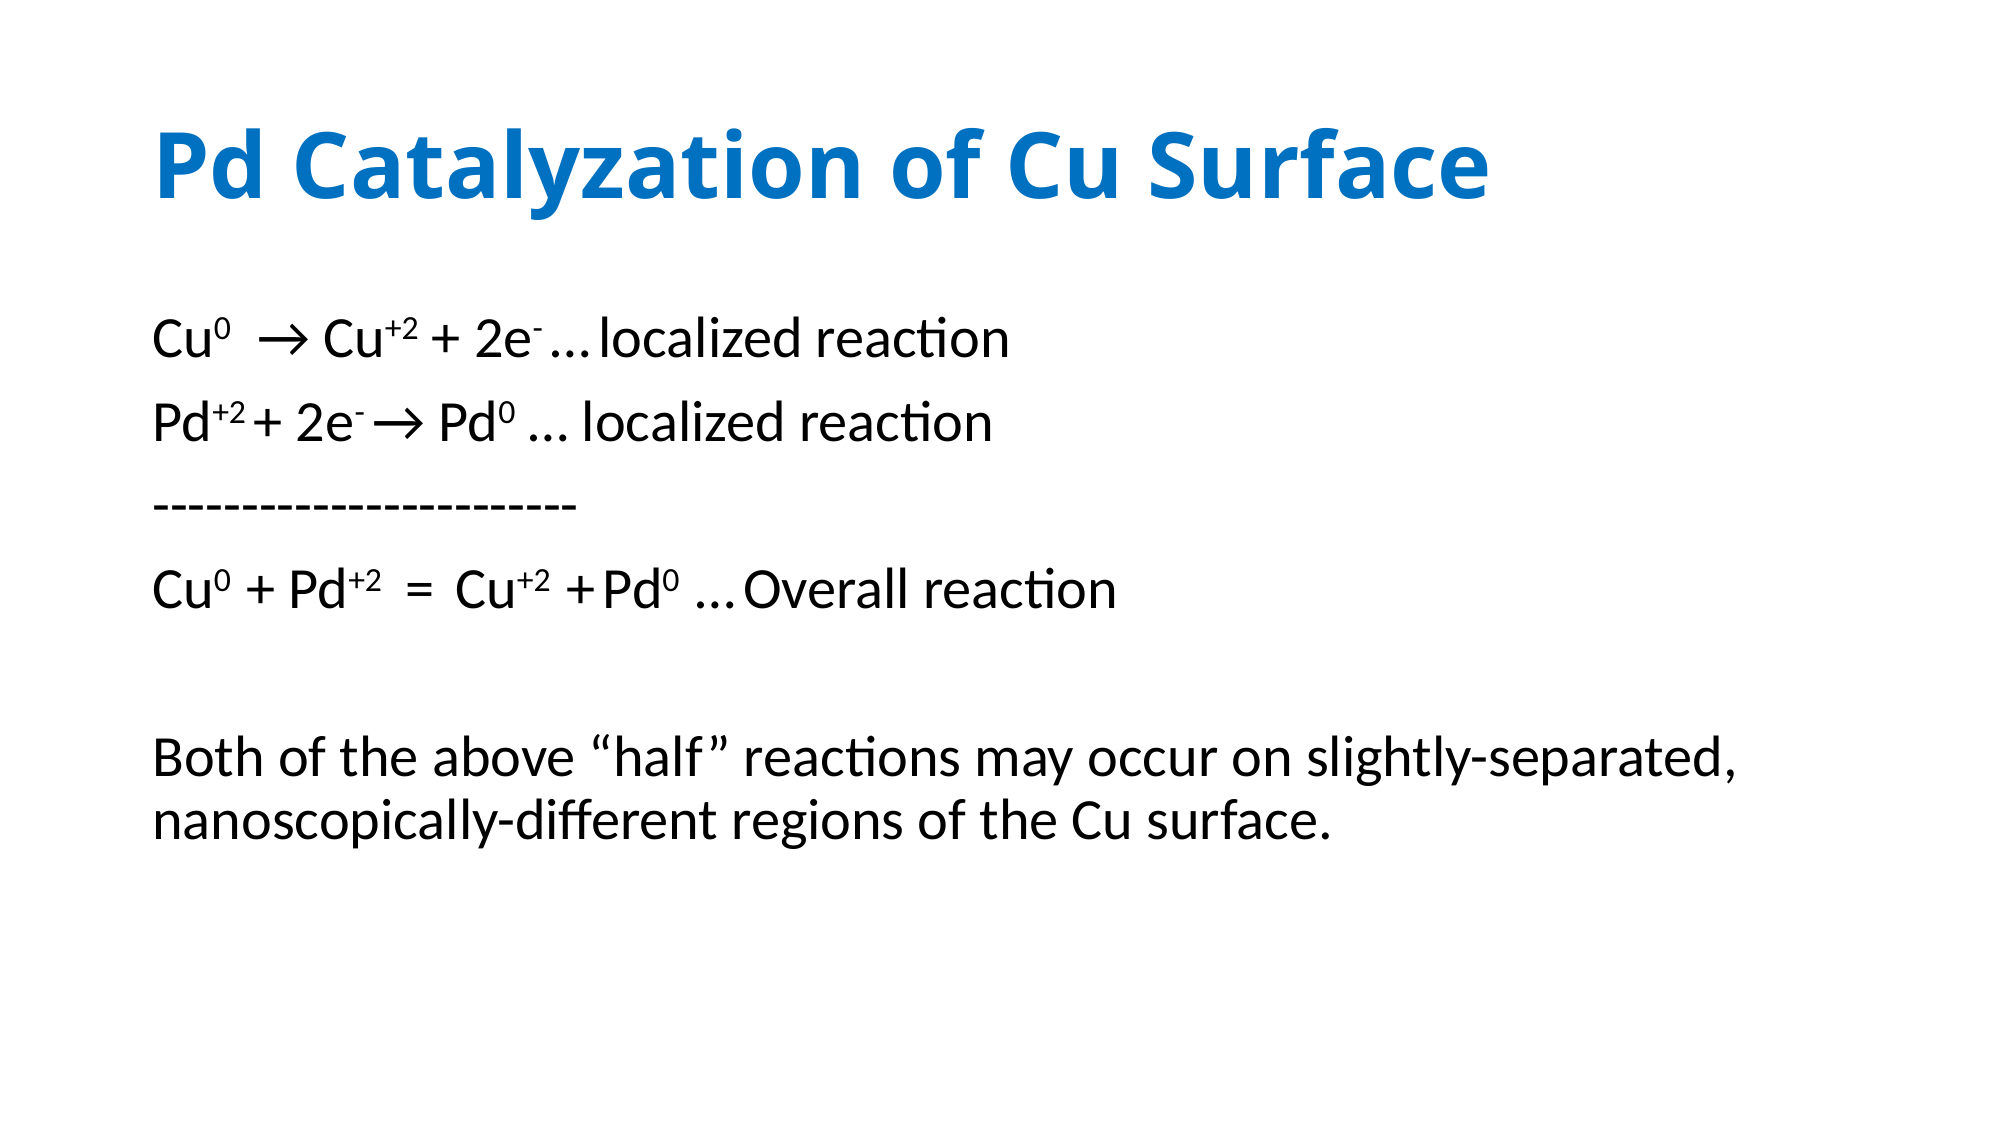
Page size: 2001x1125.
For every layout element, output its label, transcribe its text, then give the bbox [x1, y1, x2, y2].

list Cu0 → Cu+2 + 2e- … localized reaction Pd+2 + 2e- → Pd0 … localized reaction ------------------------ Cu0 + Pd+2 = Cu+2 + Pd0 … Overall reaction Both of the above “half” reactions may occur on slightly-separated, nanoscopically-different regions of the Cu surface. [137, 299, 1863, 1014]
title Pd Catalyzation of Cu Surface [137, 59, 1863, 278]
